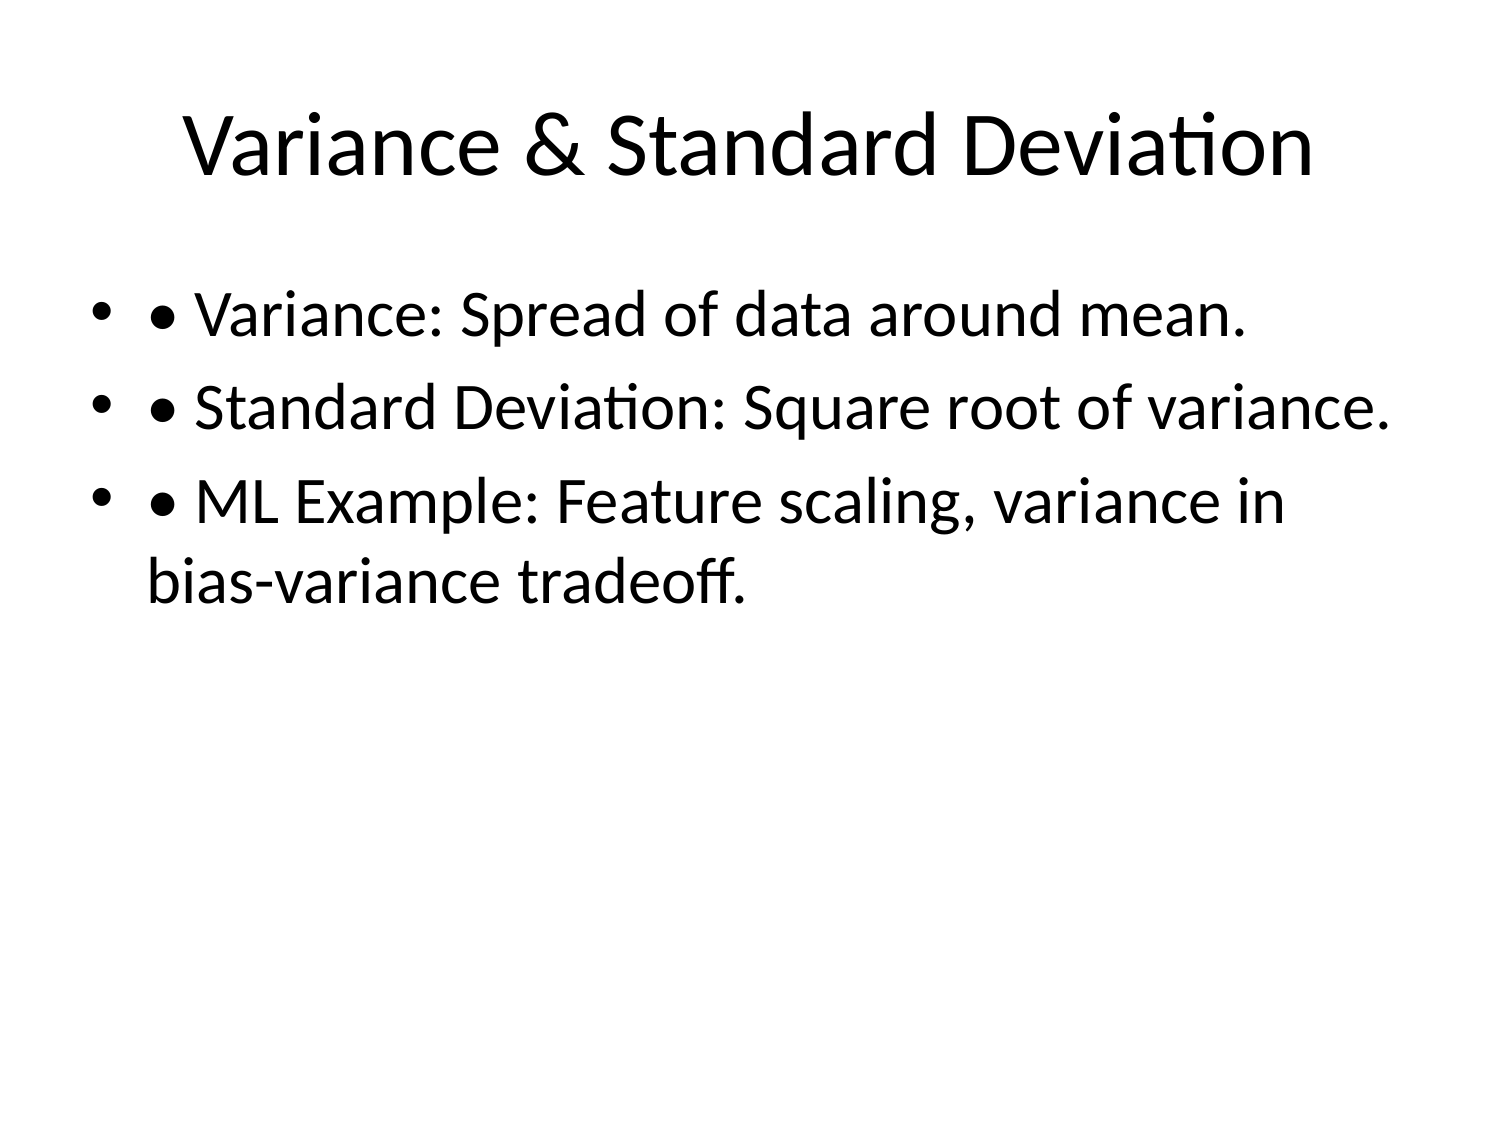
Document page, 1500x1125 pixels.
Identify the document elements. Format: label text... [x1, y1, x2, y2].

list • Variance: Spread of data around mean. • Standard Deviation: Square root of variance. • ML Example: Feature scaling, variance in bias-variance tradeoff. [75, 262, 1425, 1005]
title Variance & Standard Deviation [75, 45, 1425, 233]
